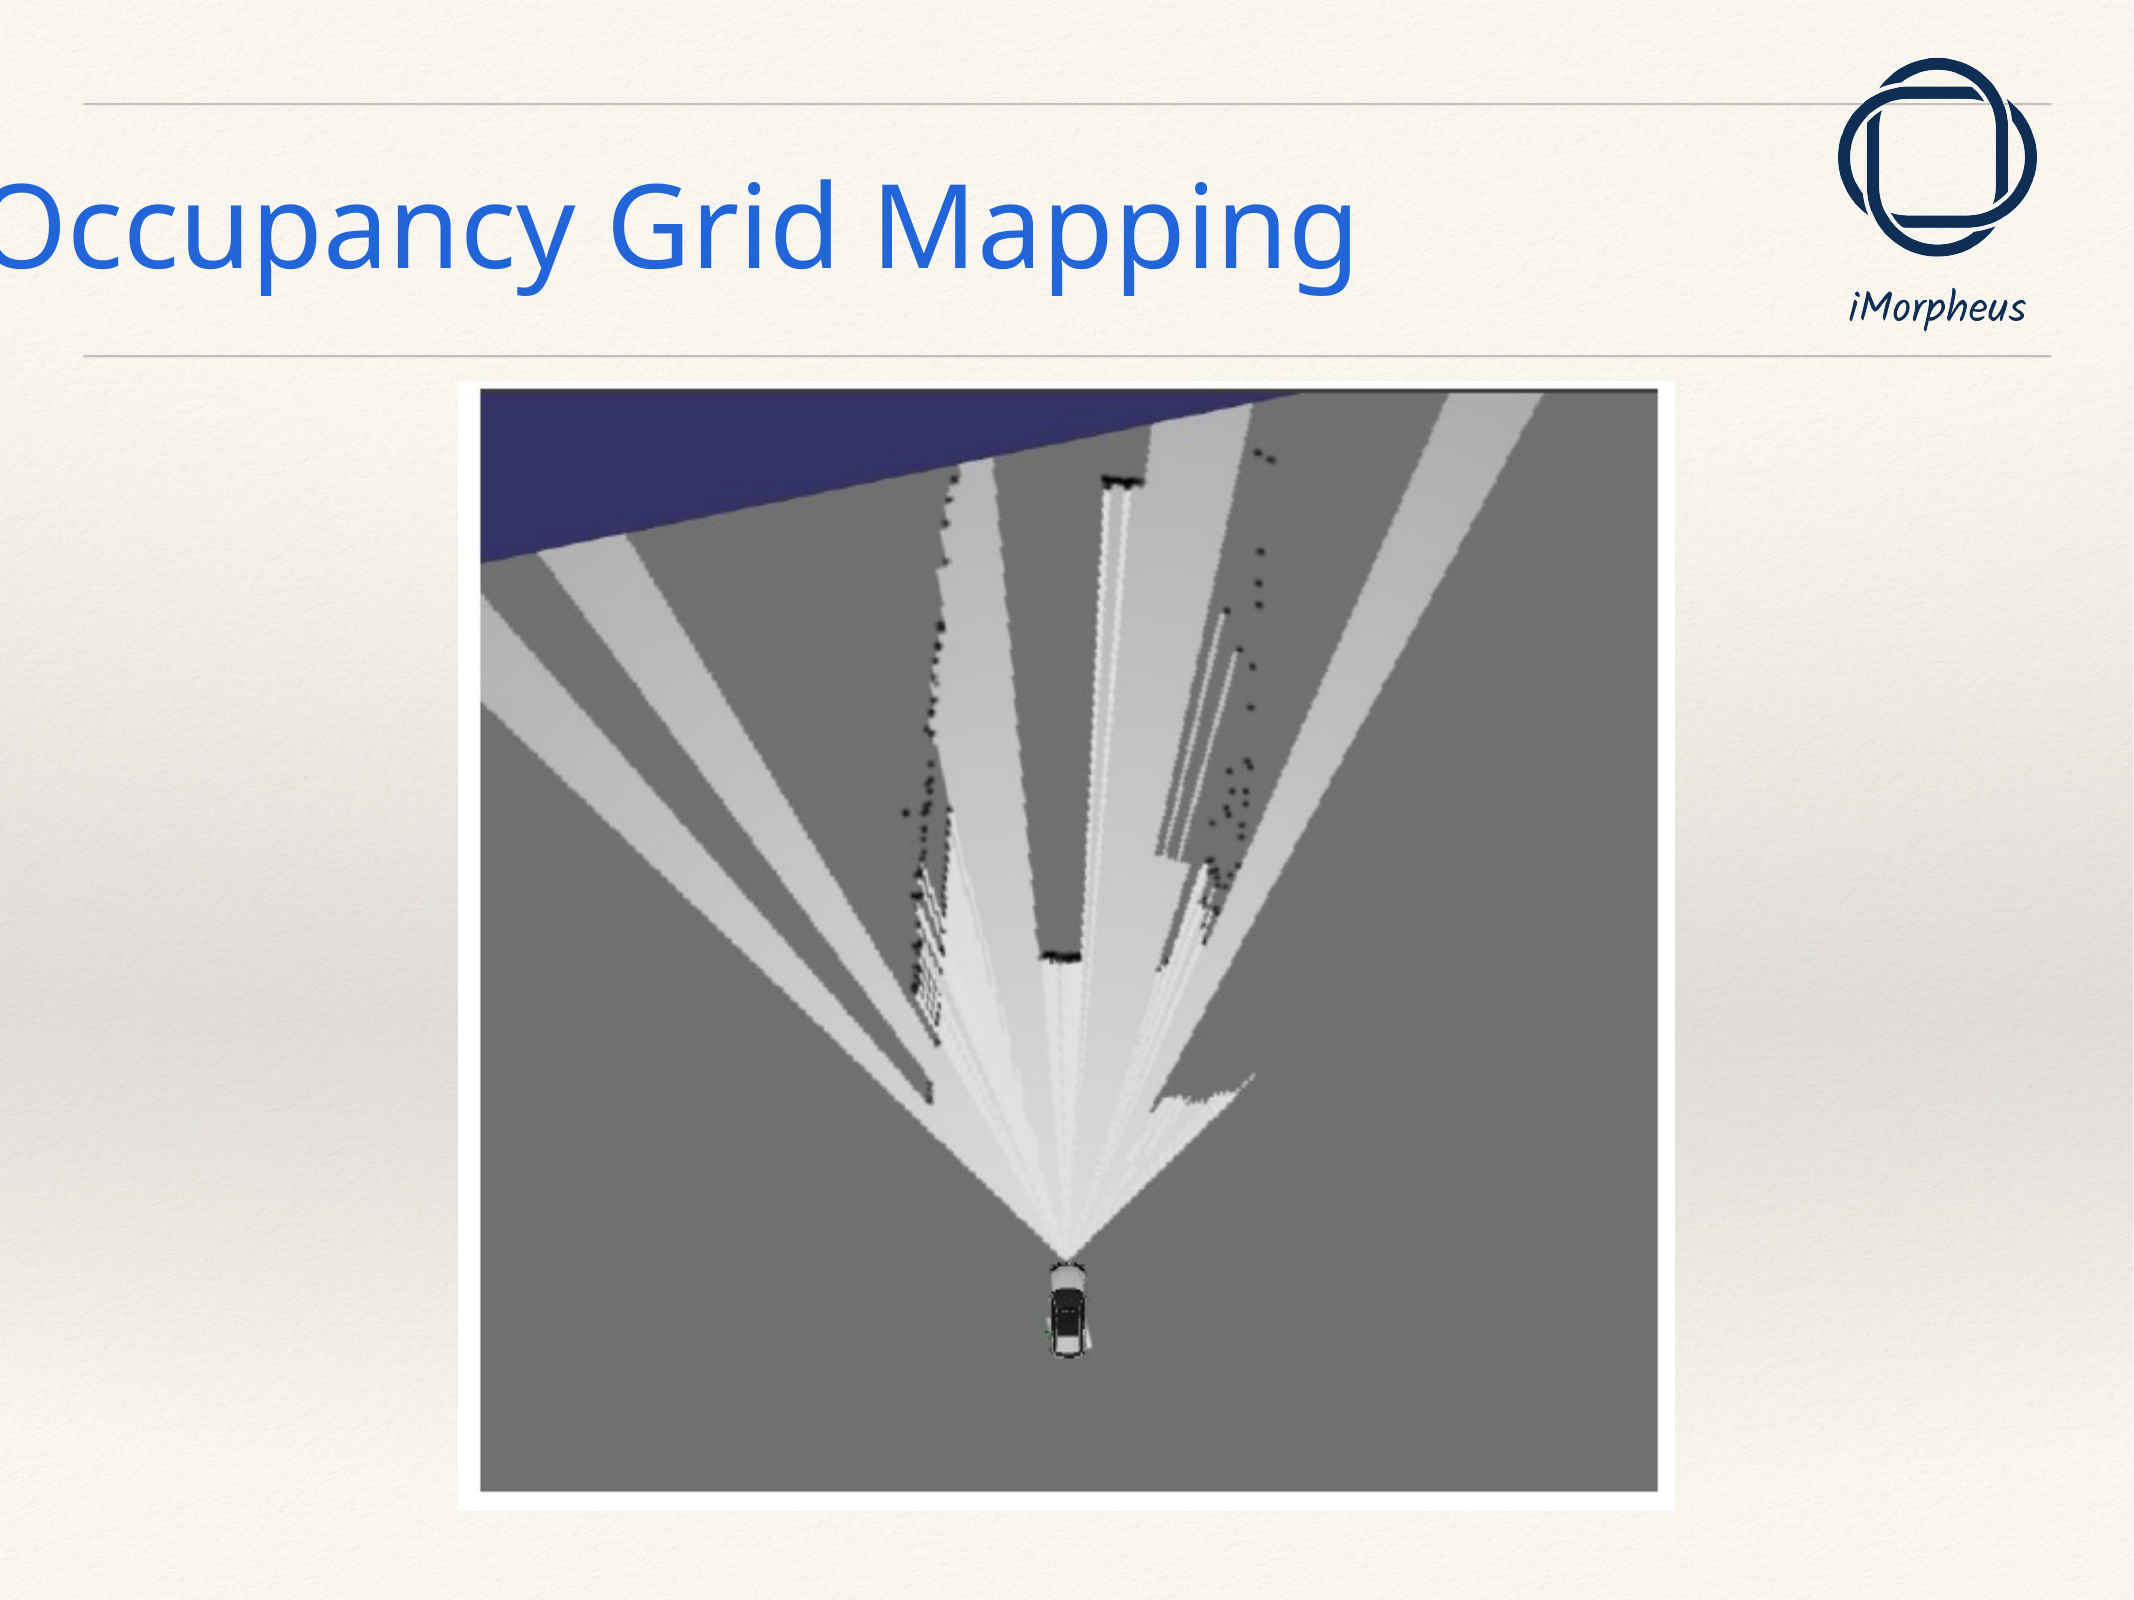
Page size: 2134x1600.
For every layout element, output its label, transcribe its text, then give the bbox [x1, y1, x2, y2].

text_box Occupancy Grid Mapping [0, 159, 1370, 303]
picture [0, 0, 2134, 1600]
